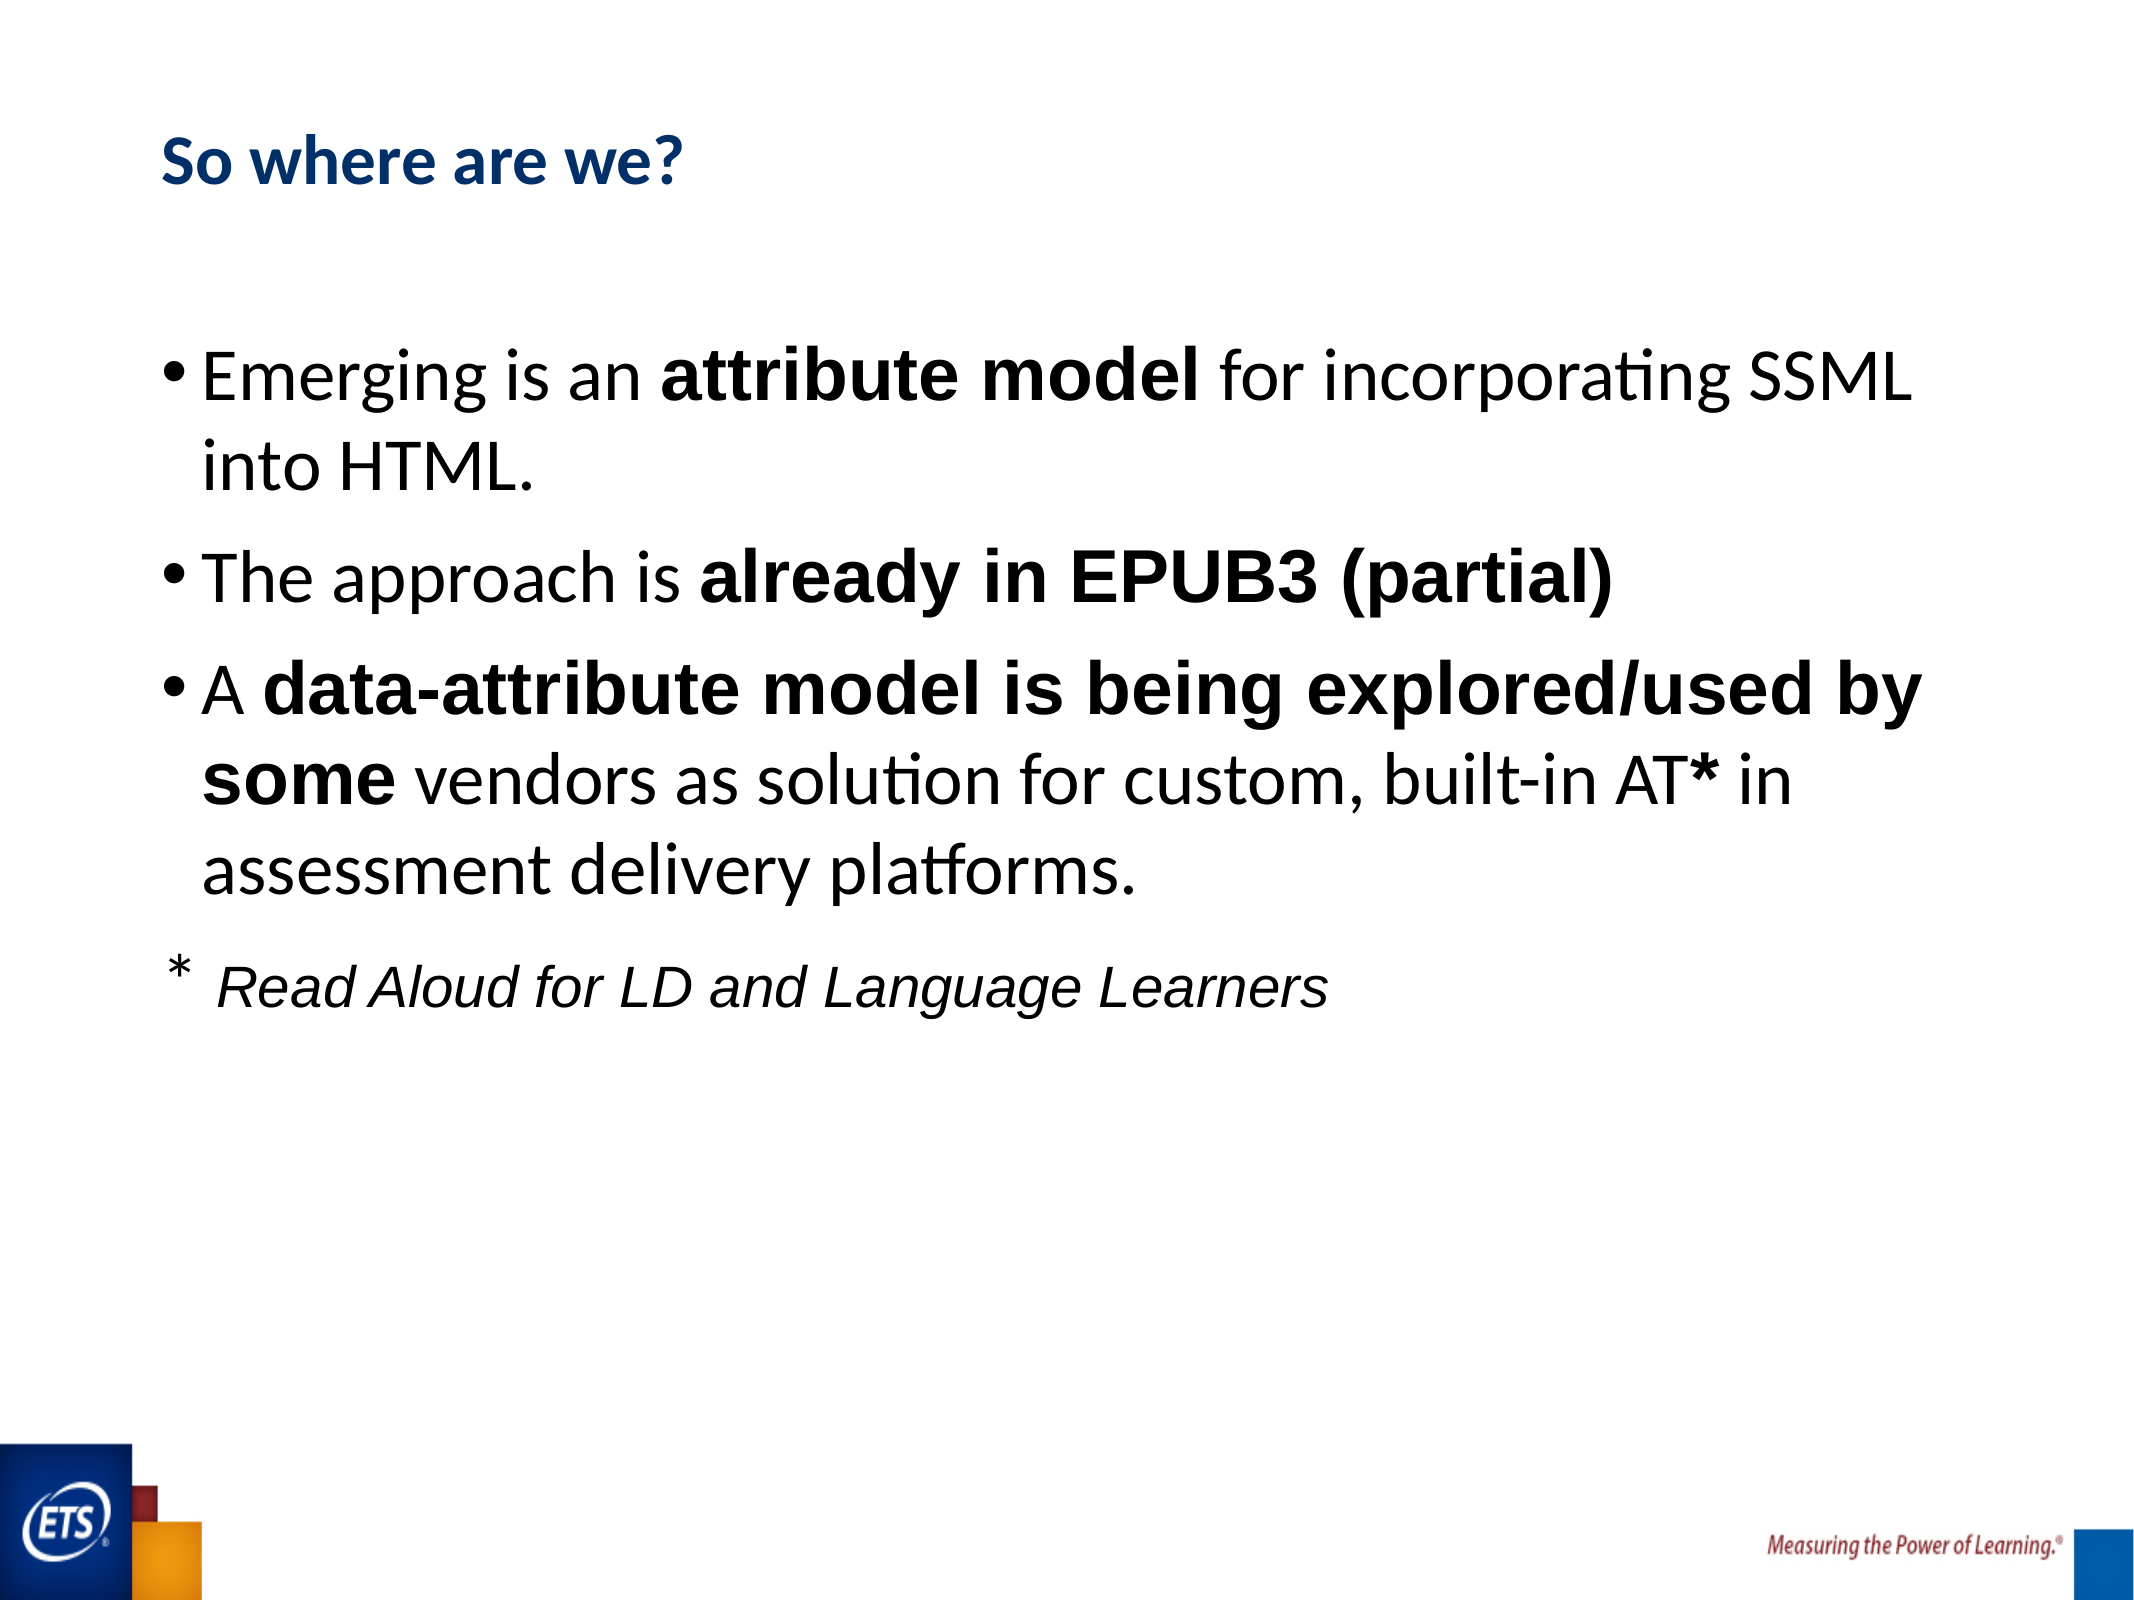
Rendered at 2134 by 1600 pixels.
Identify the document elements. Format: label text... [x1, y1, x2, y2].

list Emerging is an attribute model for incorporating SSML into HTML. The approach is already in EPUB3 (partial) A data-attribute model is being explored/used by some vendors as solution for custom, built-in AT* in assessment delivery platforms. * Read Aloud for LD and Language Learners [146, 318, 1987, 1338]
title So where are we? [146, 41, 1987, 281]
picture [0, 0, 2134, 1600]
